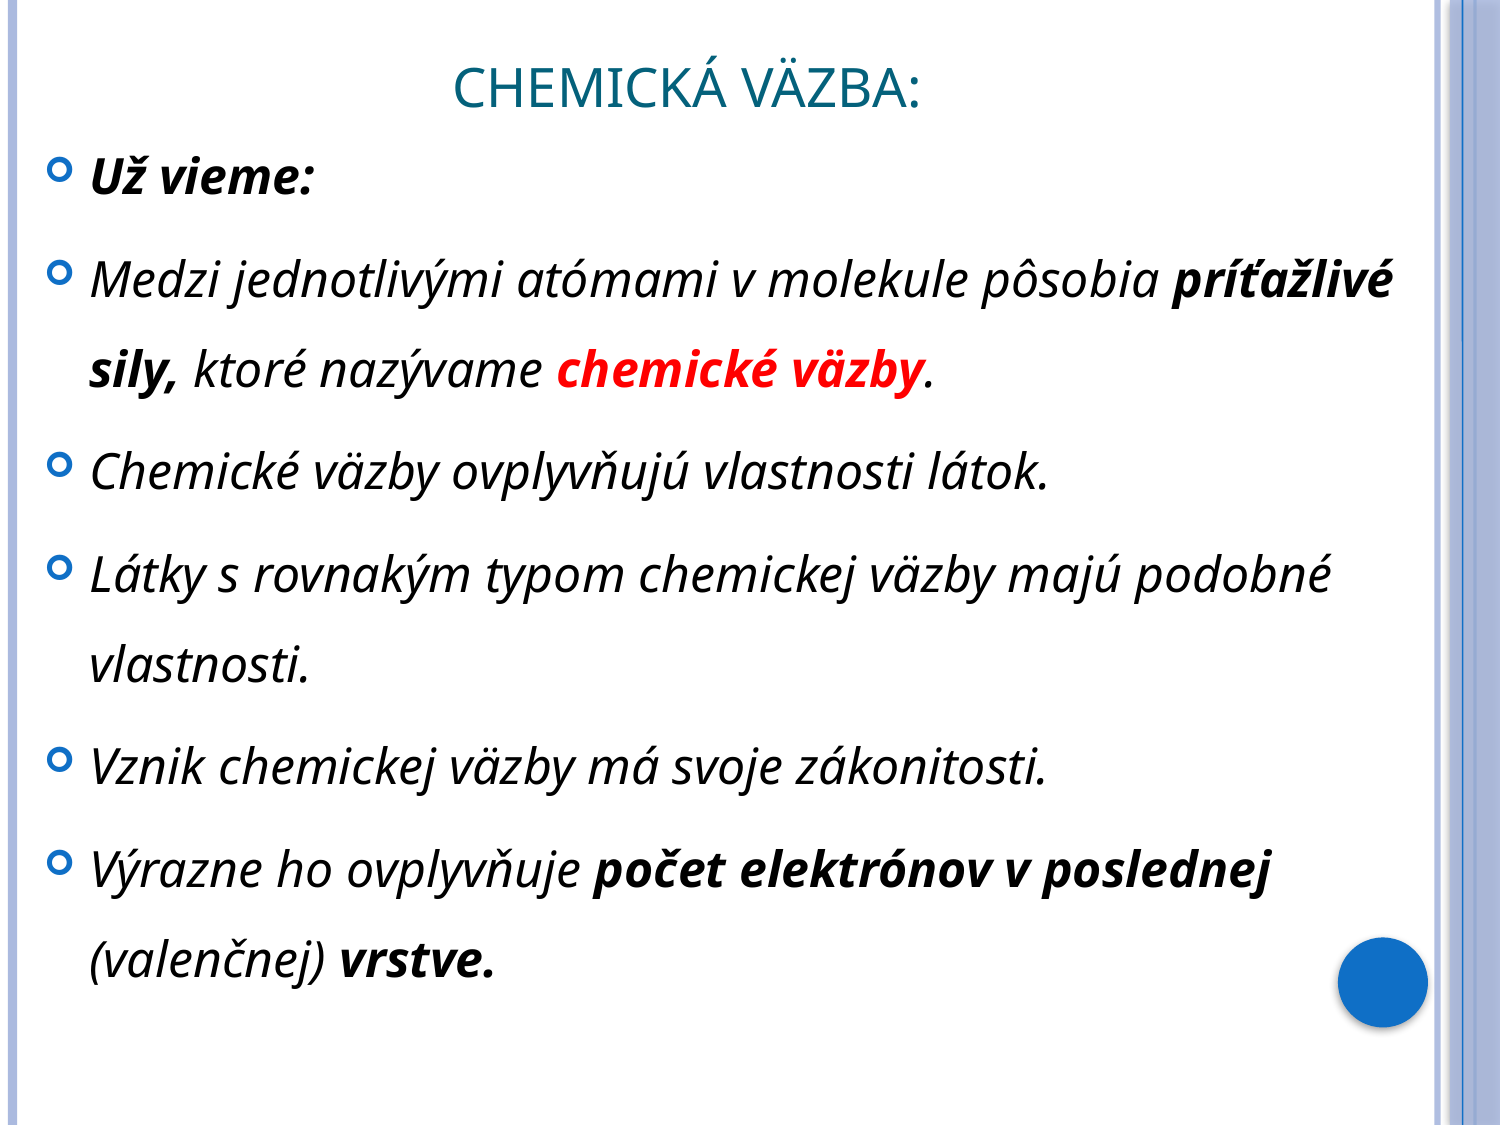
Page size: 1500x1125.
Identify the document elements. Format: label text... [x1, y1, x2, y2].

list Už vieme: Medzi jednotlivými atómami v molekule pôsobia príťažlivé sily, ktoré nazývame chemické väzby. Chemické väzby ovplyvňujú vlastnosti látok. Látky s rovnakým typom chemickej väzby majú podobné vlastnosti. Vznik chemickej väzby má svoje zákonitosti. Výrazne ho ovplyvňuje počet elektrónov v poslednej (valenčnej) vrstve. [29, 137, 1412, 1071]
title Chemická väzba: [75, 45, 1300, 126]
